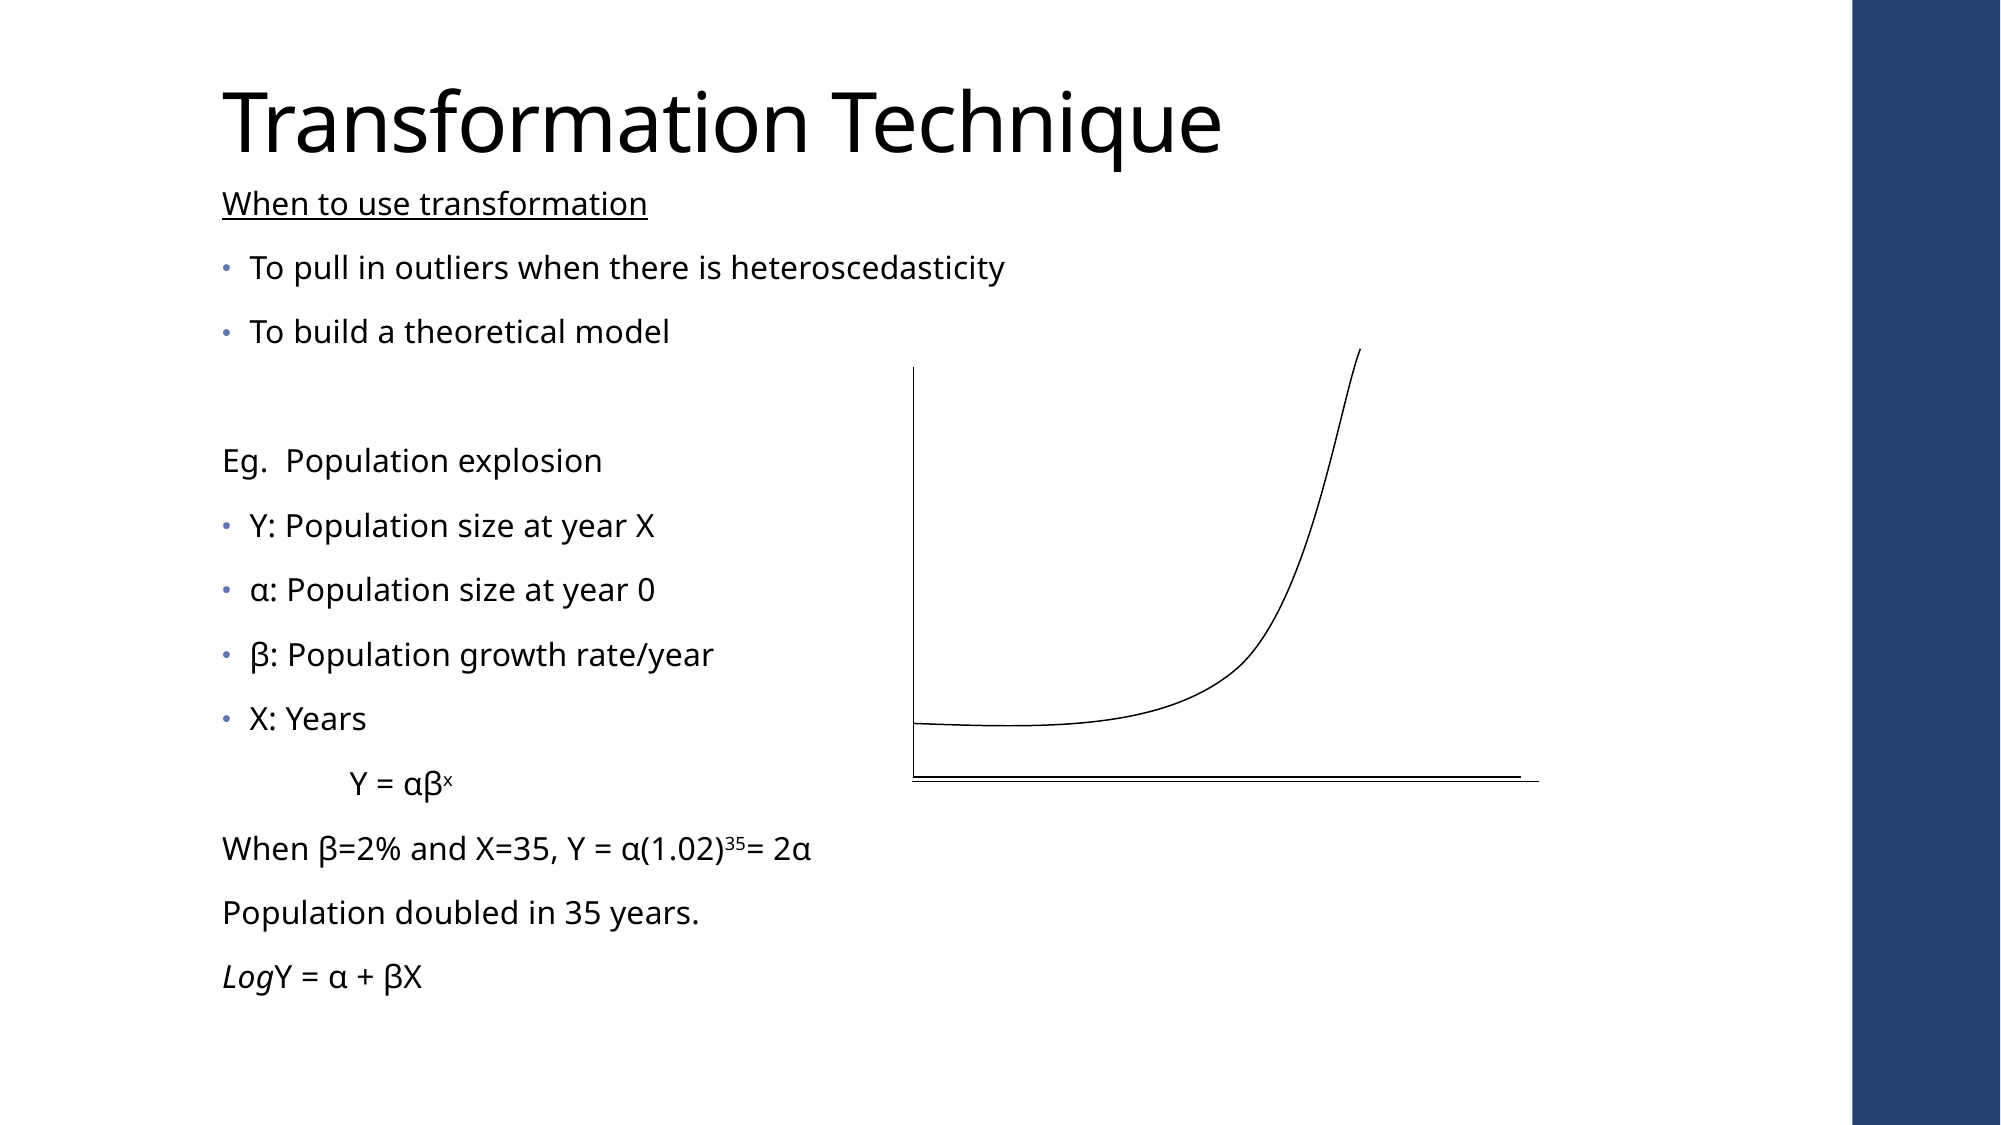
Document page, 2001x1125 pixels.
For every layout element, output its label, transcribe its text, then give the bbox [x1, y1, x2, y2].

picture [911, 310, 1771, 786]
list When to use transformation To pull in outliers when there is heteroscedasticity To build a theoretical model Eg. Population explosion Y: Population size at year X α: Population size at year 0 β: Population growth rate/year X: Years Y = αβx When β=2% and X=35, Y = α(1.02)35= 2α Population doubled in 35 years. LogY = α + βX [206, 178, 1617, 1014]
title Transformation Technique [206, 60, 1797, 179]
